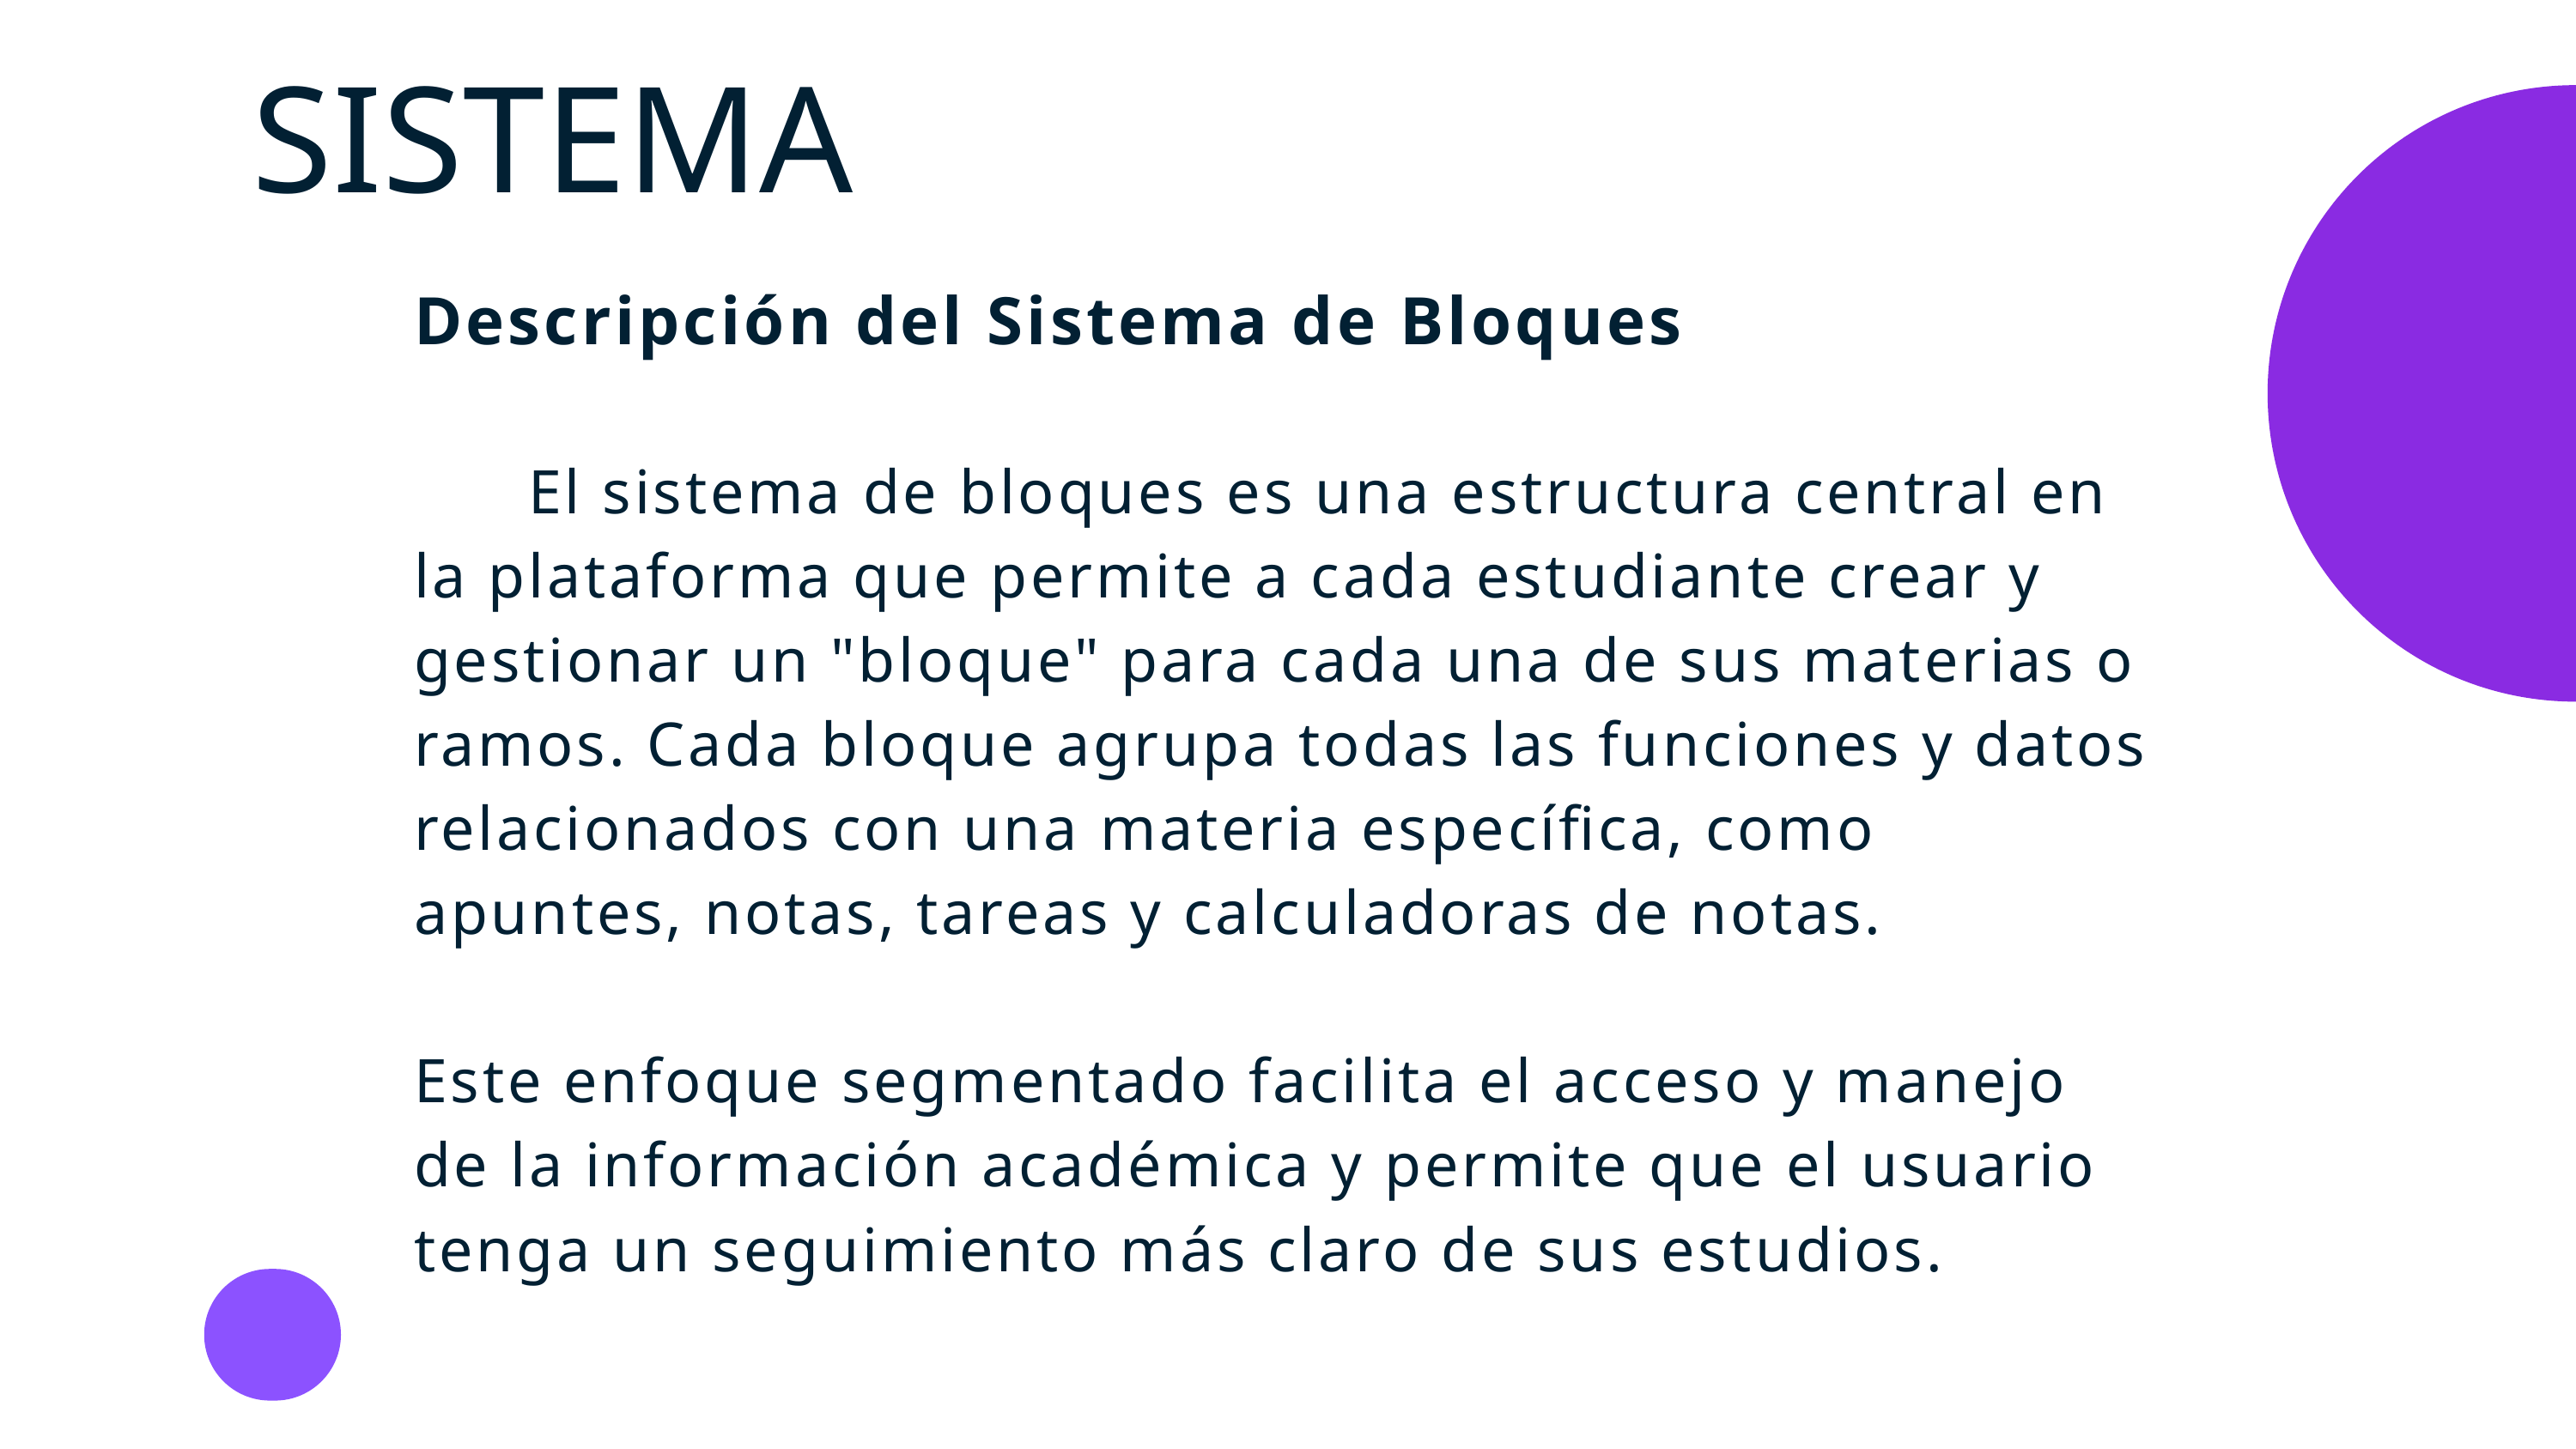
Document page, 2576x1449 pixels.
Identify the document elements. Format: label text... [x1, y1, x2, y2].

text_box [204, 1268, 342, 1401]
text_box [2267, 84, 2576, 702]
text_box SISTEMA [121, 86, 946, 222]
text_box Descripción del Sistema de Bloques El sistema de bloques es una estructura central en la plataforma que permite a cada estudiante crear y gestionar un "bloque" para cada una de sus materias o ramos. Cada bloque agrupa todas las funciones y datos relacionados con una materia específica, como apuntes, notas, tareas y calculadoras de notas. Este enfoque segmentado facilita el acceso y manejo de la información académica y permite que el usuario tenga un seguimiento más claro de sus estudios. [414, 265, 2162, 1283]
